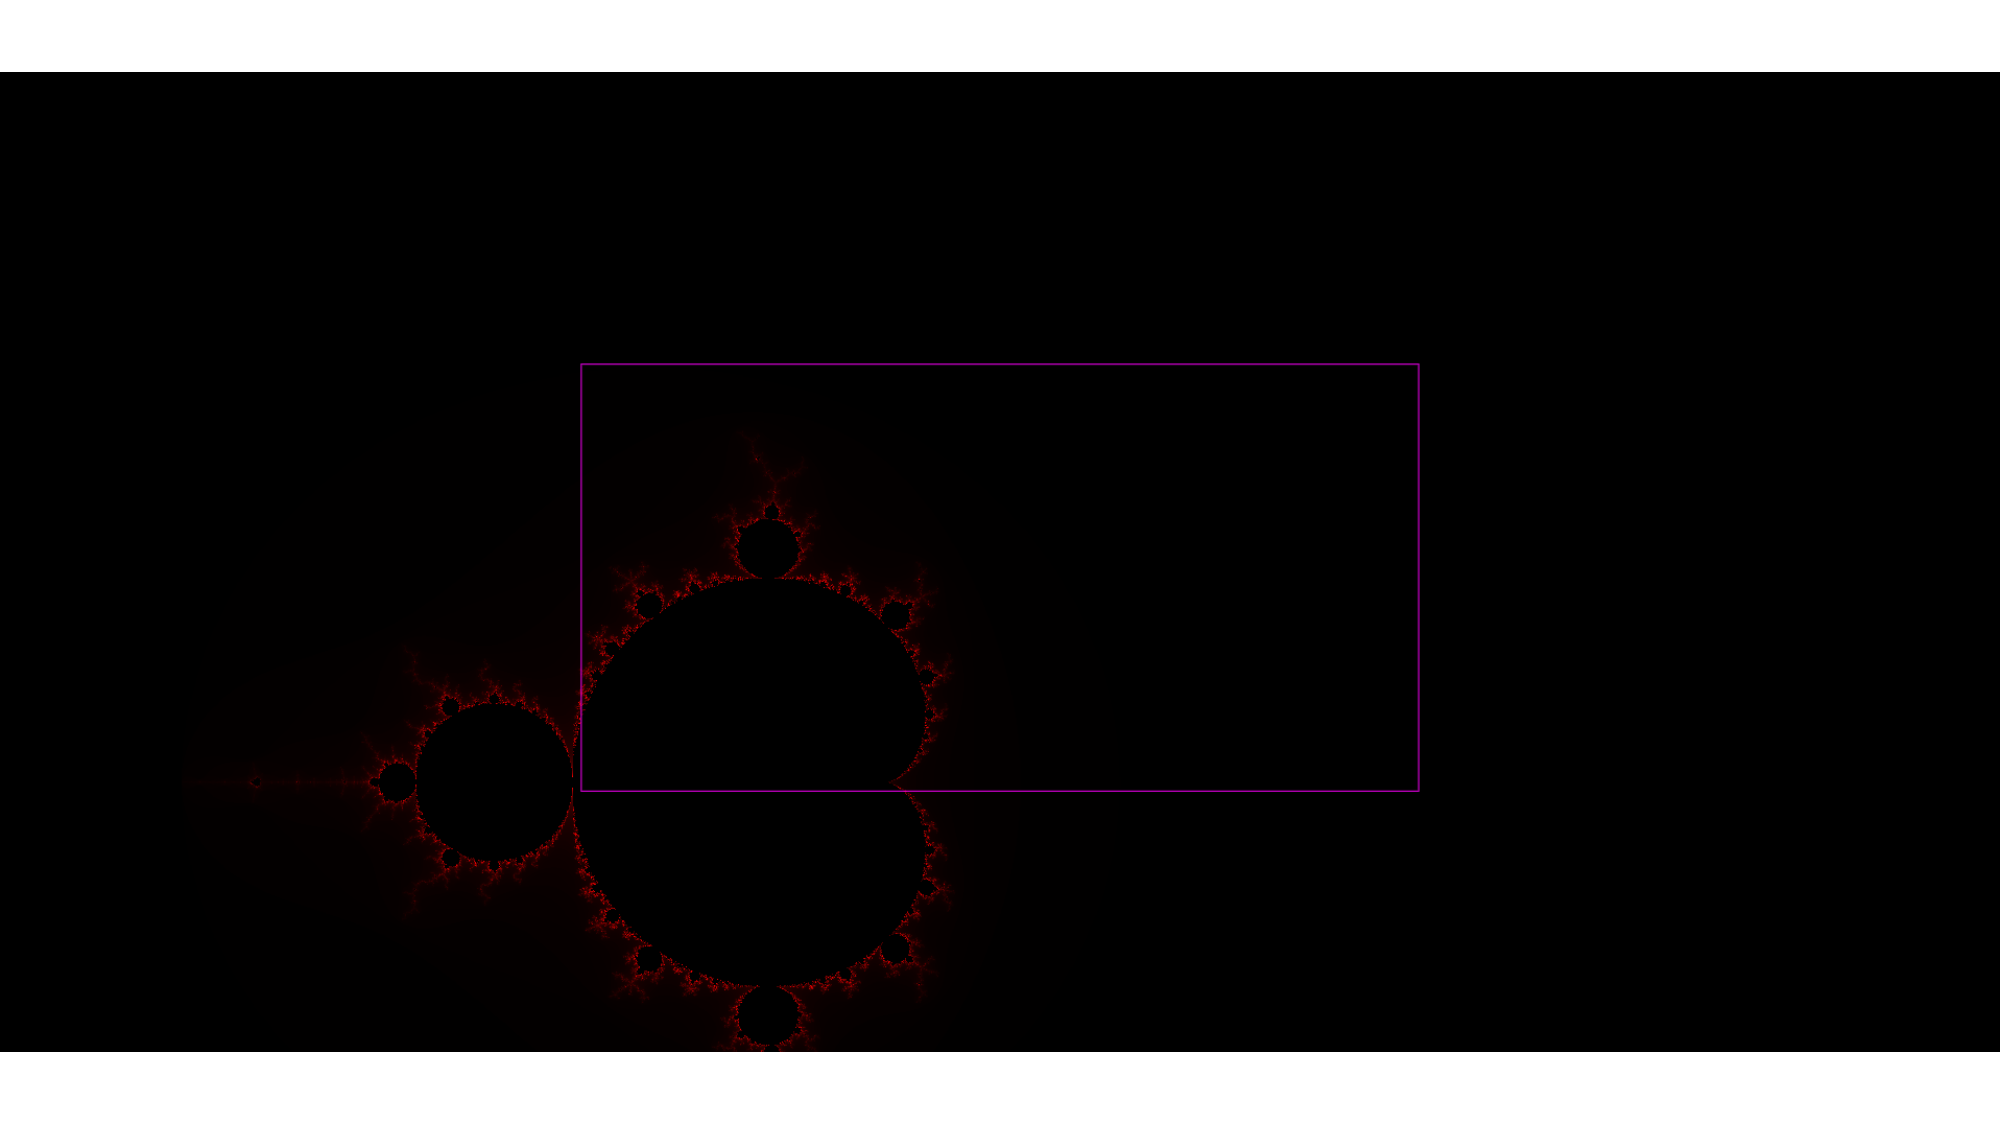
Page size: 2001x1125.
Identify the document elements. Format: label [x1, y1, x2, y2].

picture [0, 72, 2000, 1052]
